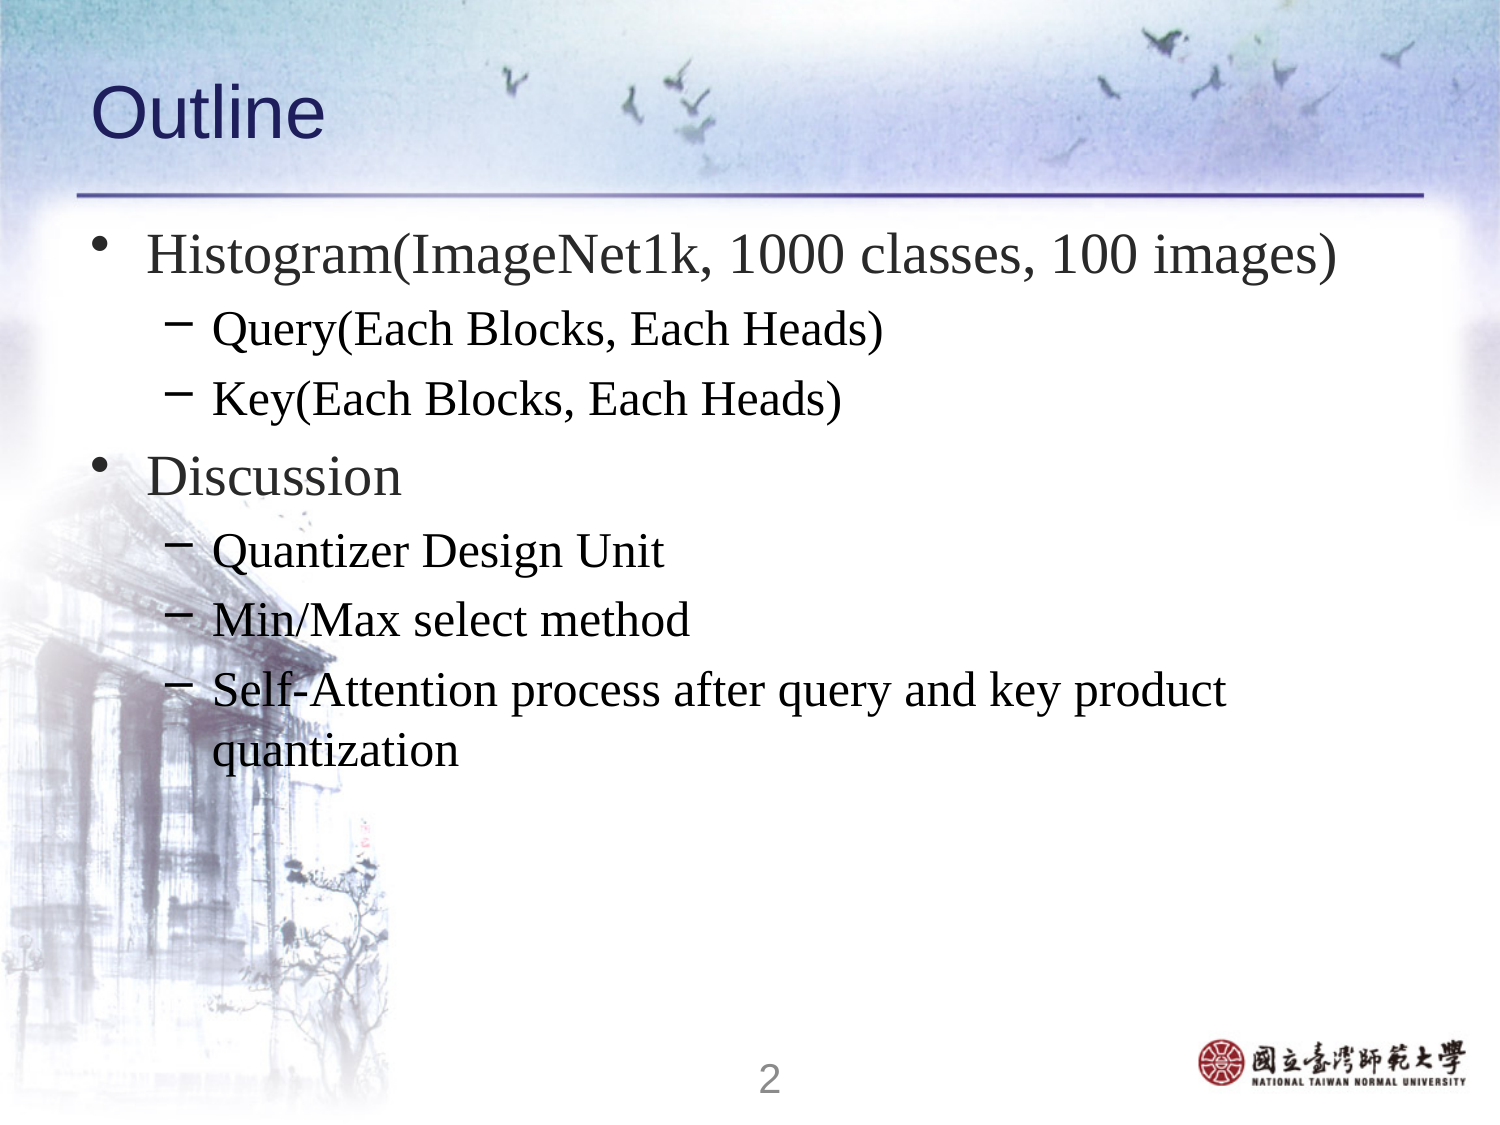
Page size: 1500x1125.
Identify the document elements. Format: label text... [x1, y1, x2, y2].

list Histogram(ImageNet1k, 1000 classes, 100 images) Query(Each Blocks, Each Heads) Key(Each Blocks, Each Heads) Discussion Quantizer Design Unit Min/Max select method Self-Attention process after query and key product quantization [75, 208, 1425, 1047]
picture [0, 0, 1500, 1125]
title Outline [75, 45, 1425, 173]
